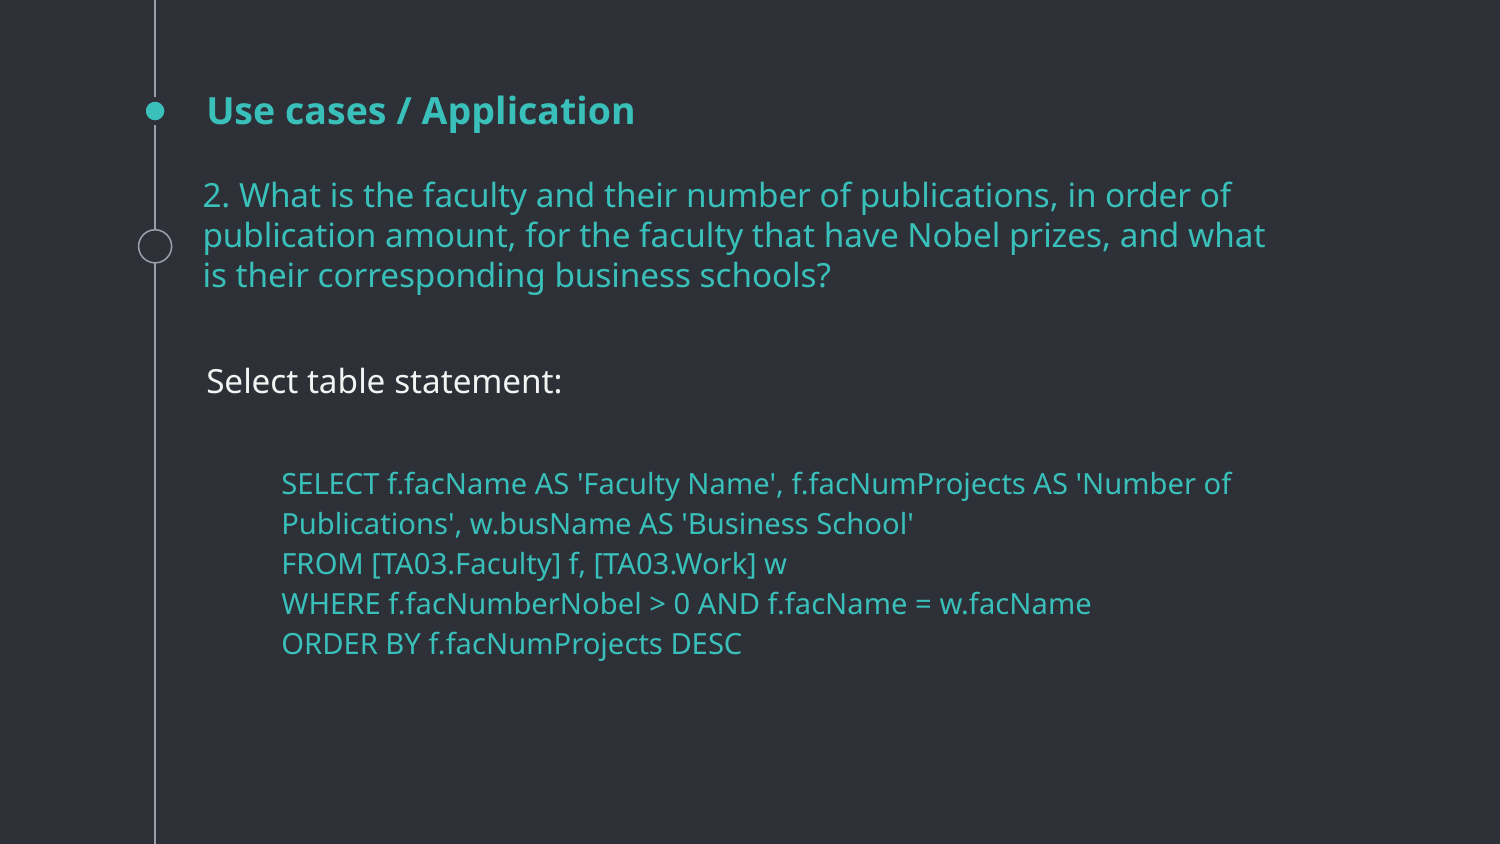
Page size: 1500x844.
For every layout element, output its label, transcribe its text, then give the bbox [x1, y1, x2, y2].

title Use cases / Application [191, 90, 1489, 147]
list Select table statement: SELECT f.facName AS 'Faculty Name', f.facNumProjects AS 'Number of Publications', w.busName AS 'Business School' FROM [TA03.Faculty] f, [TA03.Work] w WHERE f.facNumberNobel > 0 AND f.facName = w.facName ORDER BY f.facNumProjects DESC [191, 345, 1317, 785]
title 2. What is the faculty and their number of publications, in order of publication amount, for the faculty that have Nobel prizes, and what is their corresponding business schools? [187, 161, 1313, 309]
